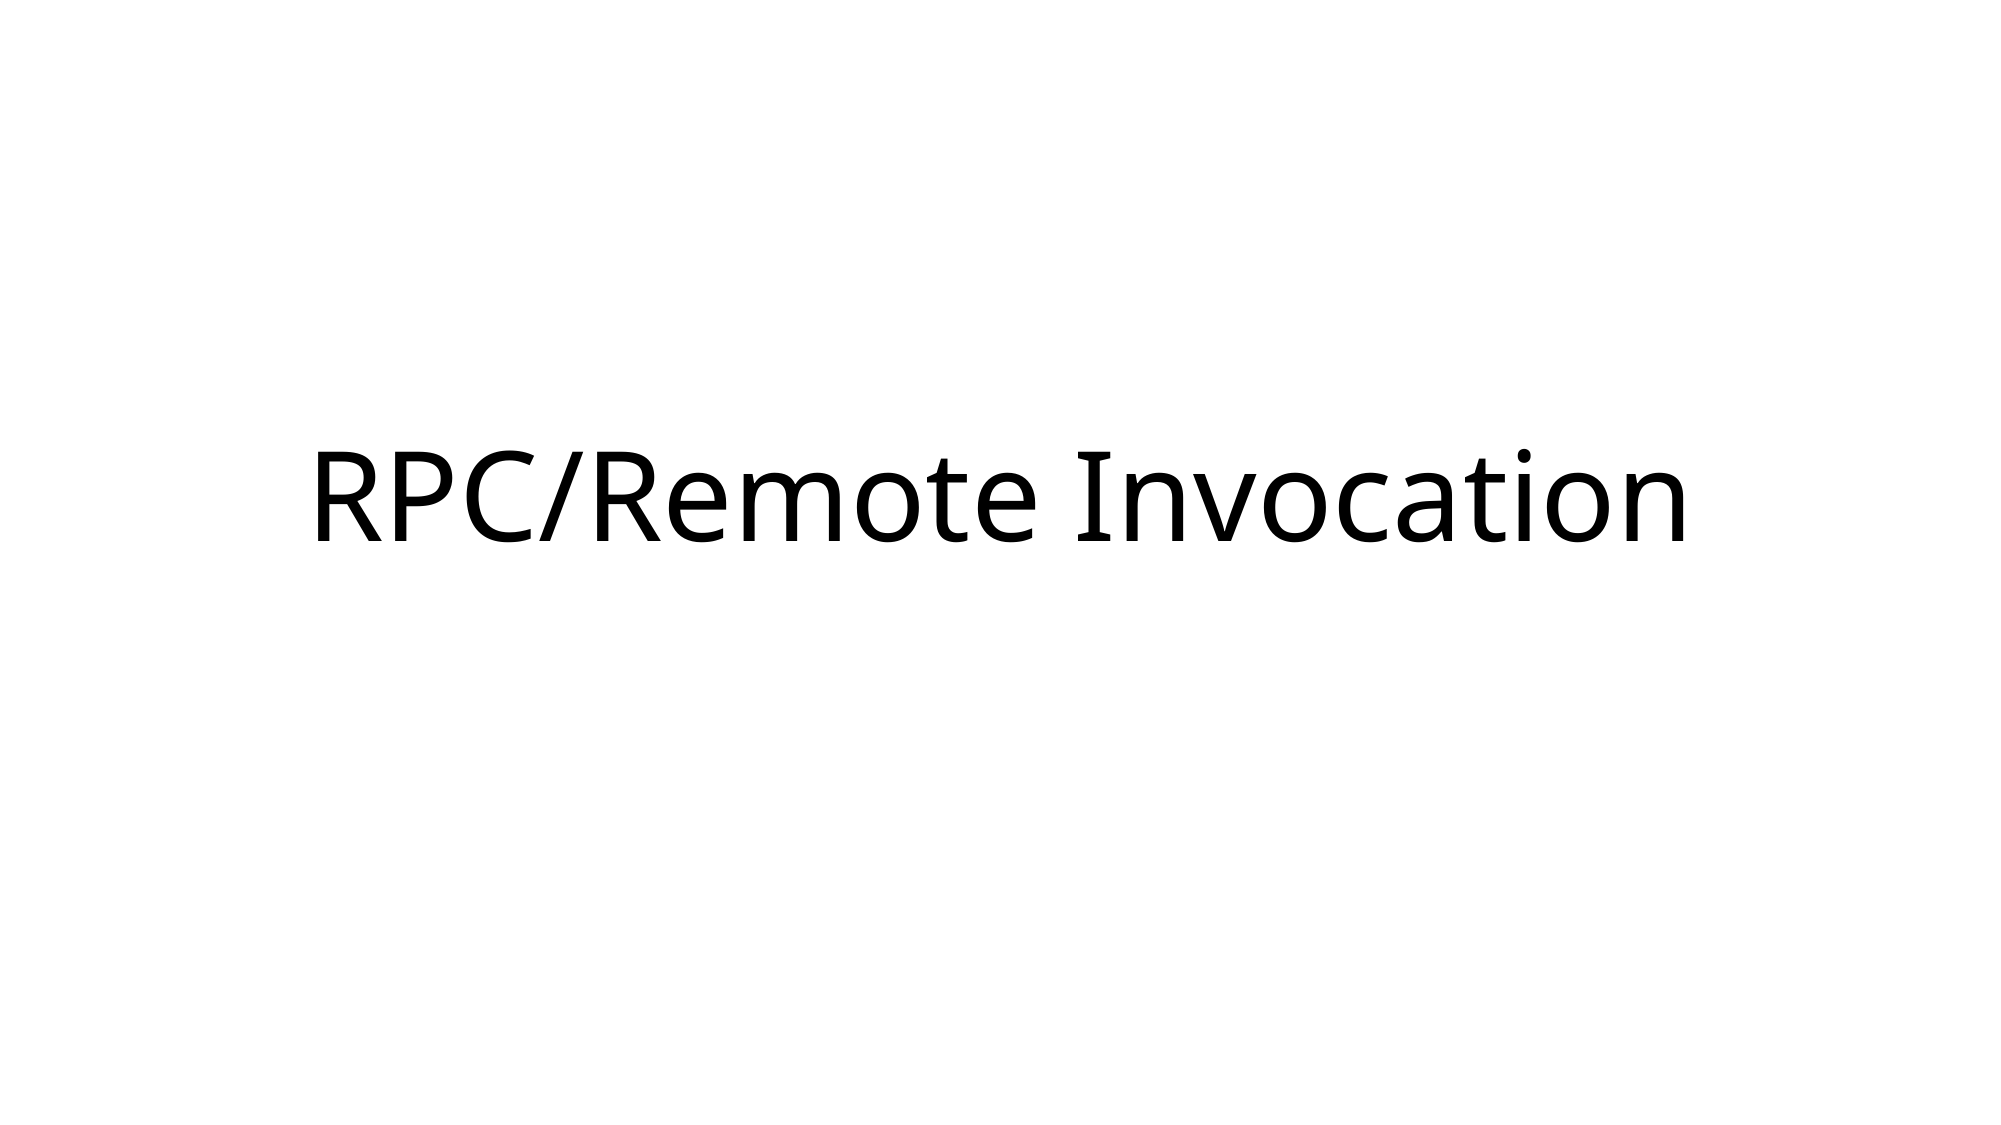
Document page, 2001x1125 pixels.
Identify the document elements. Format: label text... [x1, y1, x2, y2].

title RPC/Remote Invocation [249, 184, 1750, 576]
